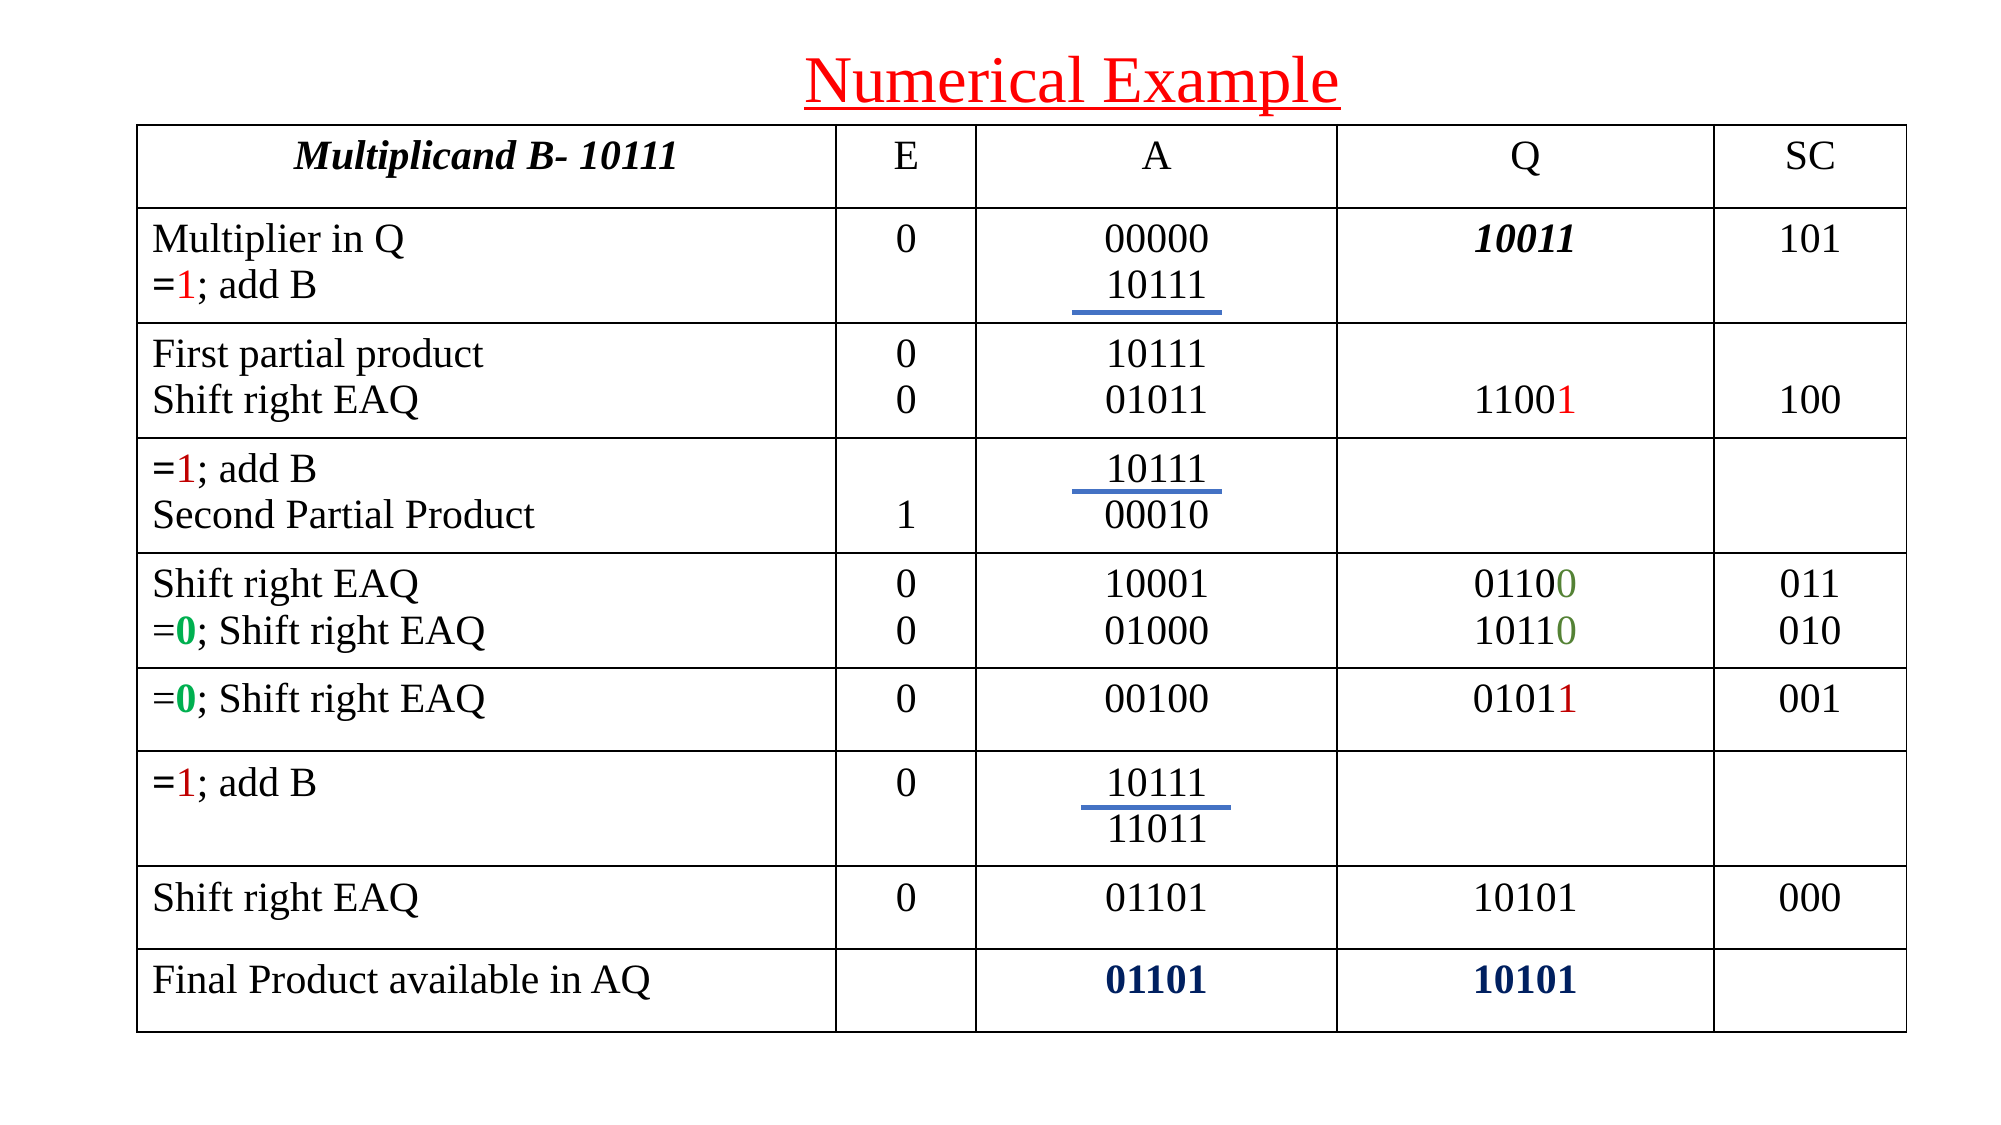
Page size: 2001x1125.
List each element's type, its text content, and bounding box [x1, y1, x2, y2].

text_box Numerical Example [716, 28, 1429, 124]
